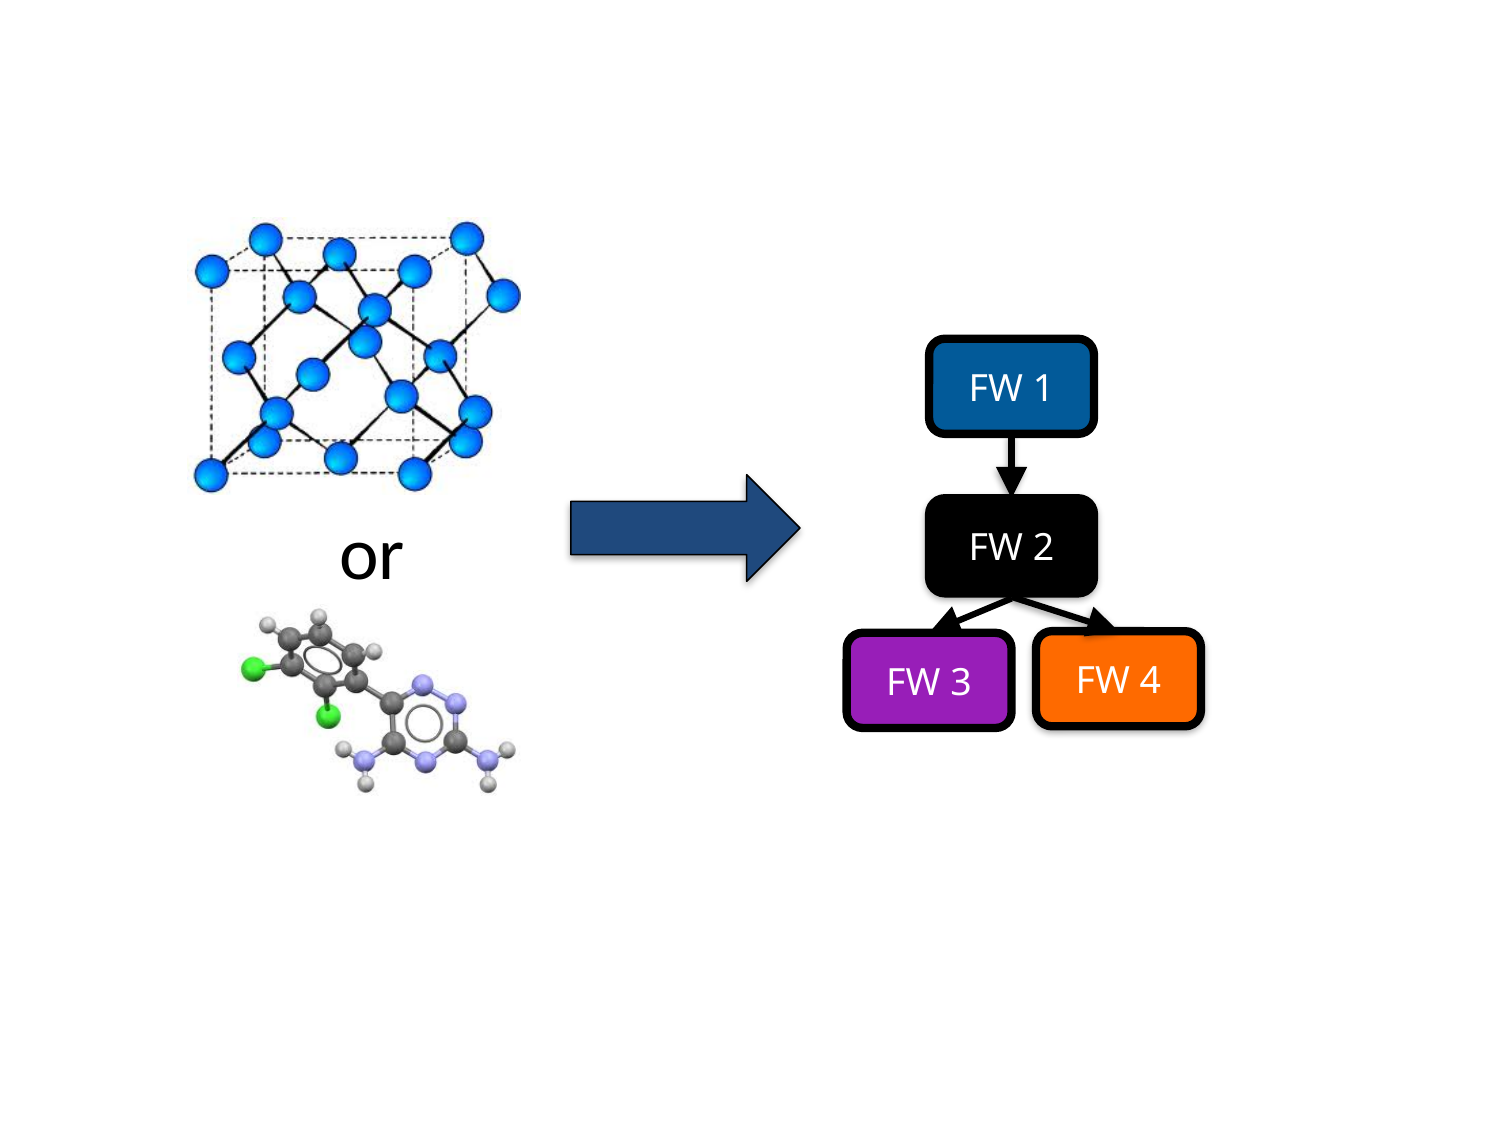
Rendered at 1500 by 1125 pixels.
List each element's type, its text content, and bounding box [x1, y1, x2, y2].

picture [237, 603, 522, 799]
text_box [570, 473, 801, 582]
picture [187, 216, 521, 496]
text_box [846, 338, 1202, 729]
text_box or [324, 502, 521, 602]
